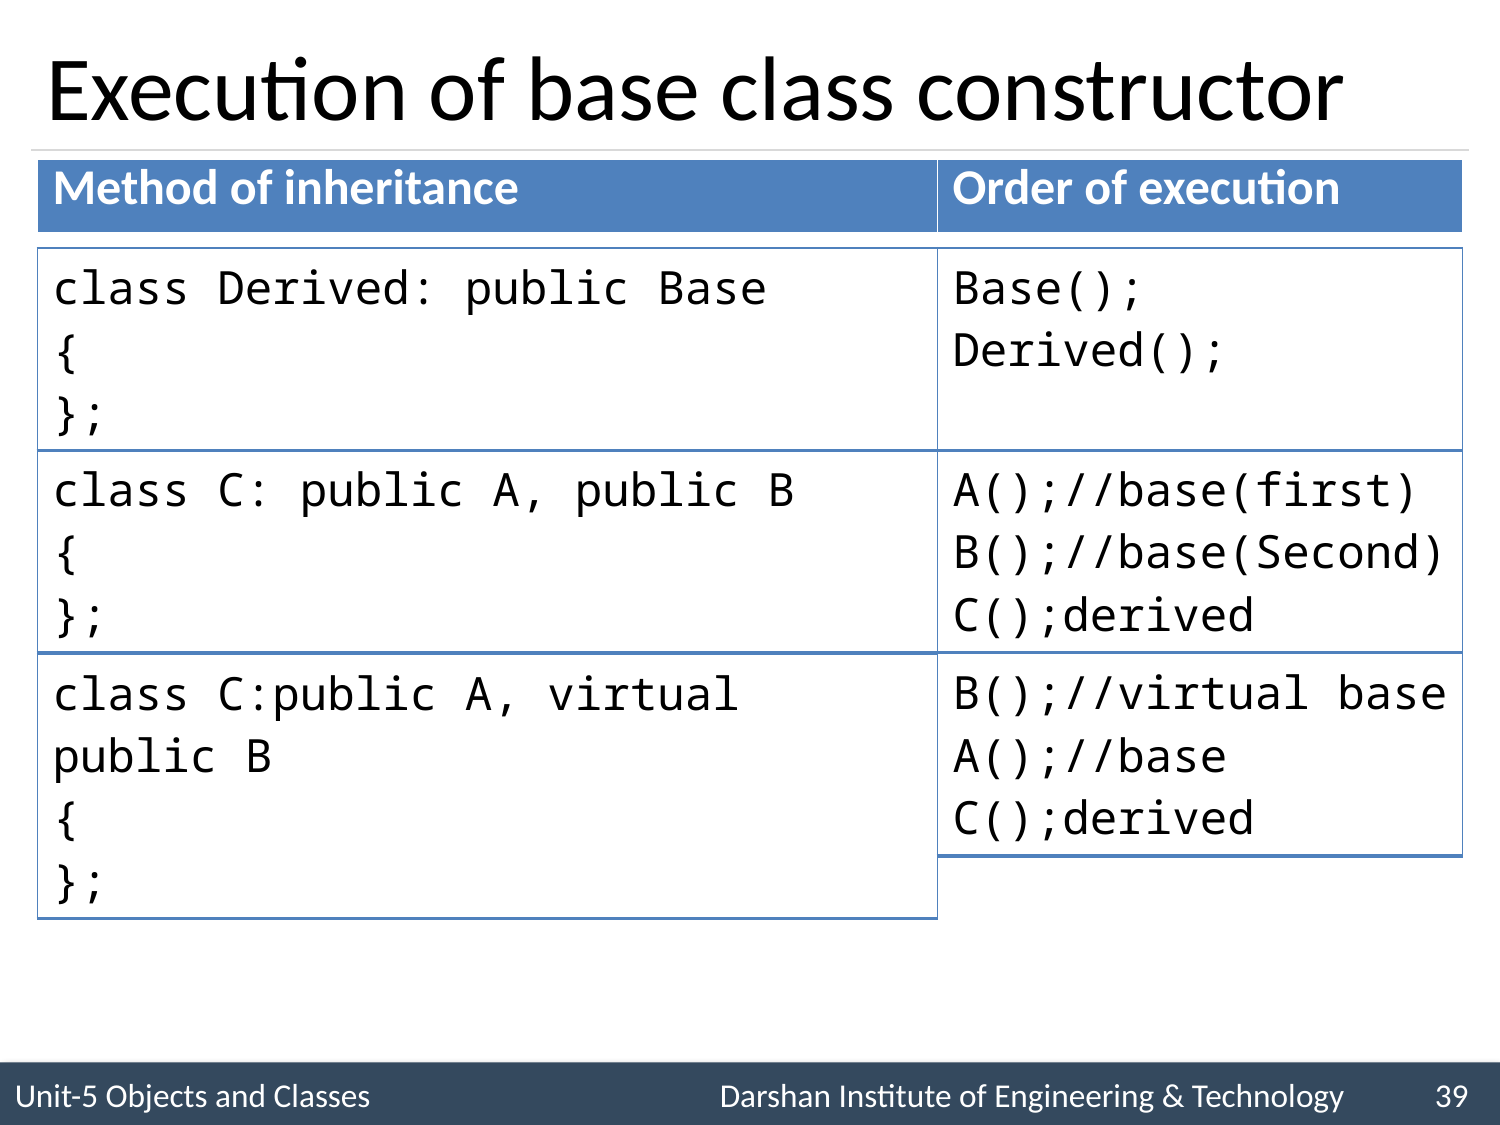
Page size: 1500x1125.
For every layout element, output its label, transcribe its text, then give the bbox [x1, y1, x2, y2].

table_header A();//base(first) B();//base(Second) C();derived [938, 451, 1462, 651]
table_header B();//virtual base A();//base C();derived [938, 654, 1462, 854]
title Execution of base class constructor [31, 17, 1469, 150]
table_header Base(); Derived(); [938, 249, 1462, 449]
table_header Order of execution [938, 160, 1462, 232]
table_header class C: public A, public B { }; [38, 451, 937, 651]
table_header Method of inheritance [38, 160, 937, 232]
table_header class C:public A, virtual public B { }; [38, 654, 937, 917]
table_header class Derived: public Base { }; [38, 249, 937, 449]
